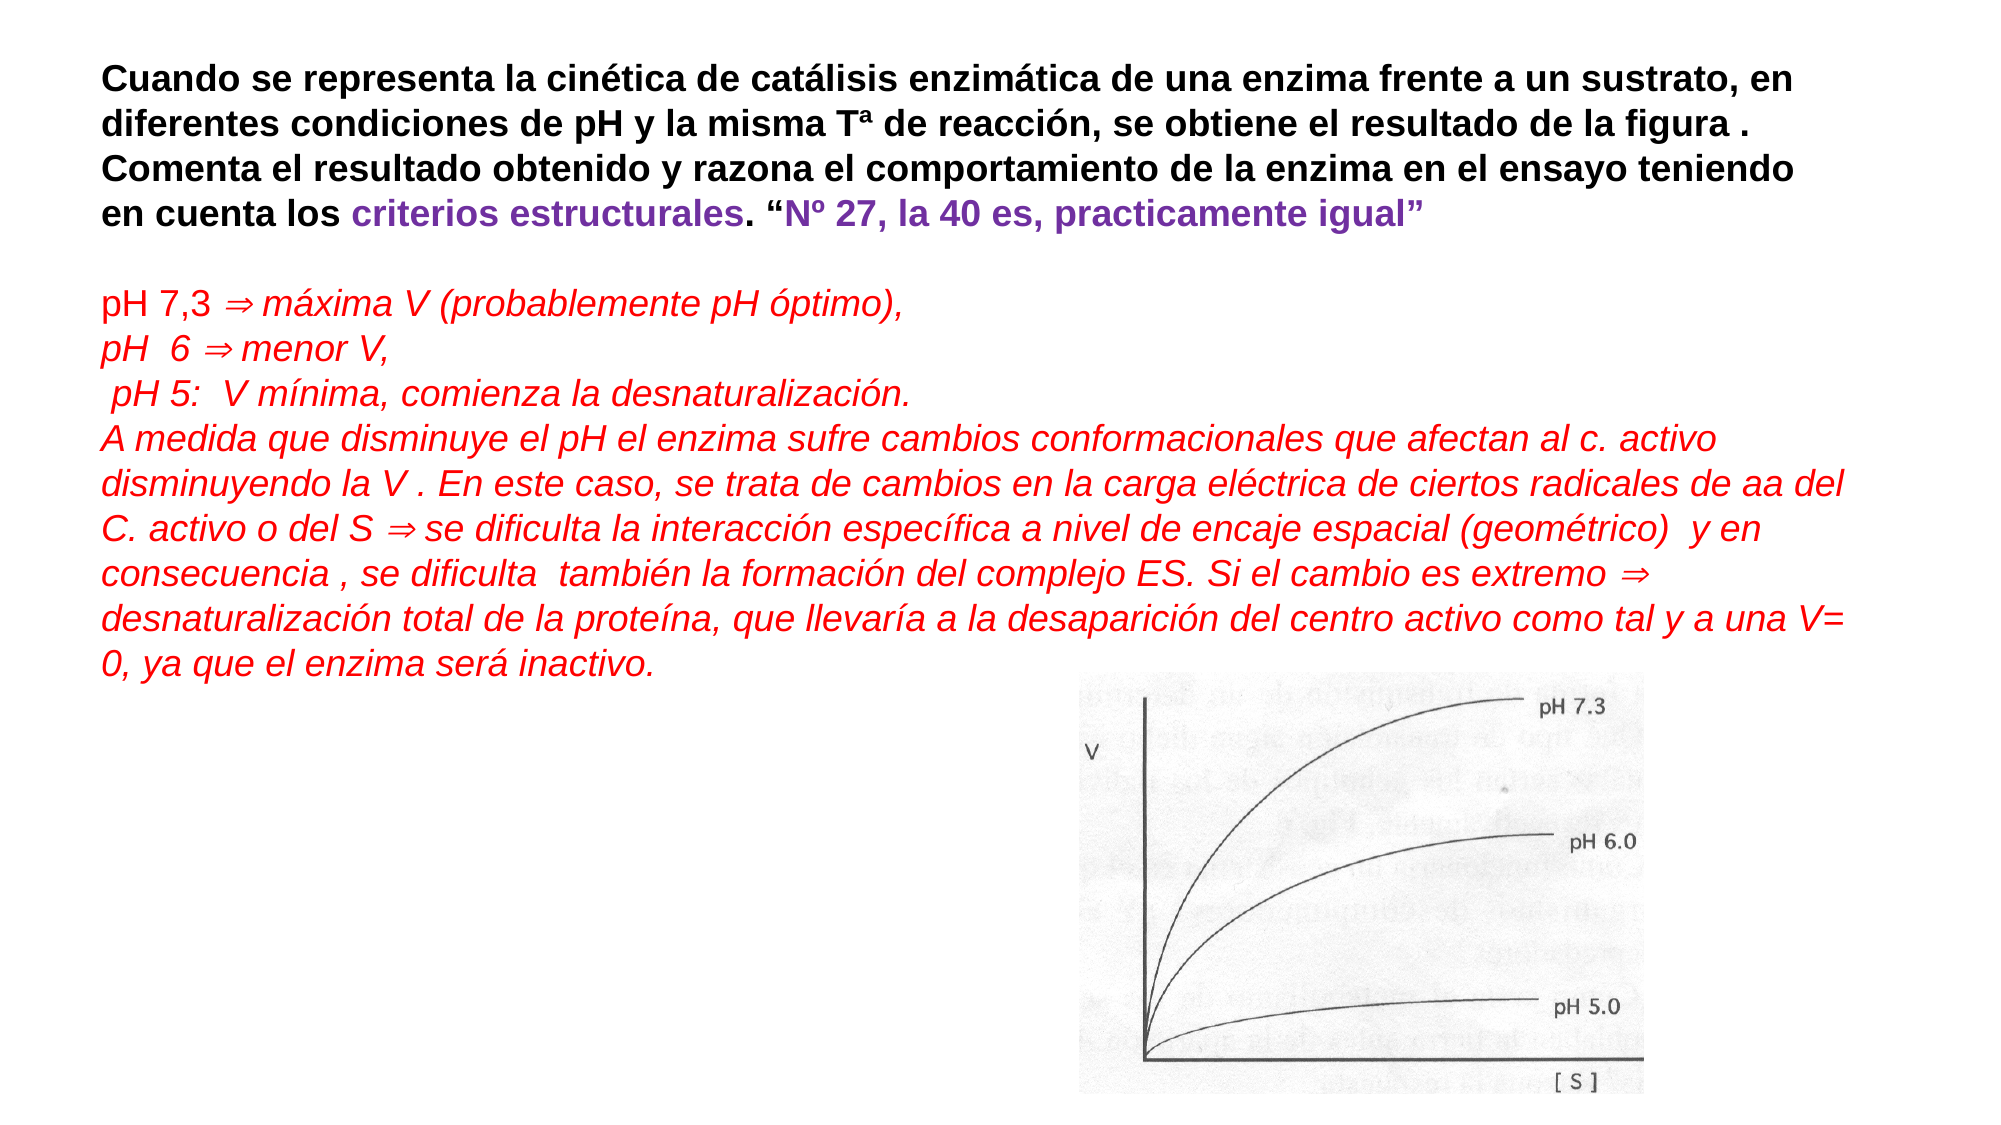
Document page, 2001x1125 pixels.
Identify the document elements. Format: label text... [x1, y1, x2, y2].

text_box Cuando se representa la cinética de catálisis enzimática de una enzima frente a un sustrato, en diferentes condiciones de pH y la misma Tª de reacción, se obtiene el resultado de la figura . Comenta el resultado obtenido y razona el comportamiento de la enzima en el ensayo teniendo en cuenta los criterios estructurales. “Nº 27, la 40 es, practicamente igual” pH 7,3  máxima V (probablemente pH óptimo), pH 6  menor V, pH 5: V mínima, comienza la desnaturalización. A medida que disminuye el pH el enzima sufre cambios conformacionales que afectan al c. activo disminuyendo la V . En este caso, se trata de cambios en la carga eléctrica de ciertos radicales de aa del C. activo o del S  se dificulta la interacción específica a nivel de encaje espacial (geométrico) y en consecuencia , se dificulta también la formación del complejo ES. Si el cambio es extremo  desnaturalización total de la proteína, que llevaría a la desaparición del centro activo como tal y a una V= 0, ya que el enzima será inactivo. [86, 46, 1862, 737]
picture [1078, 671, 1644, 1095]
